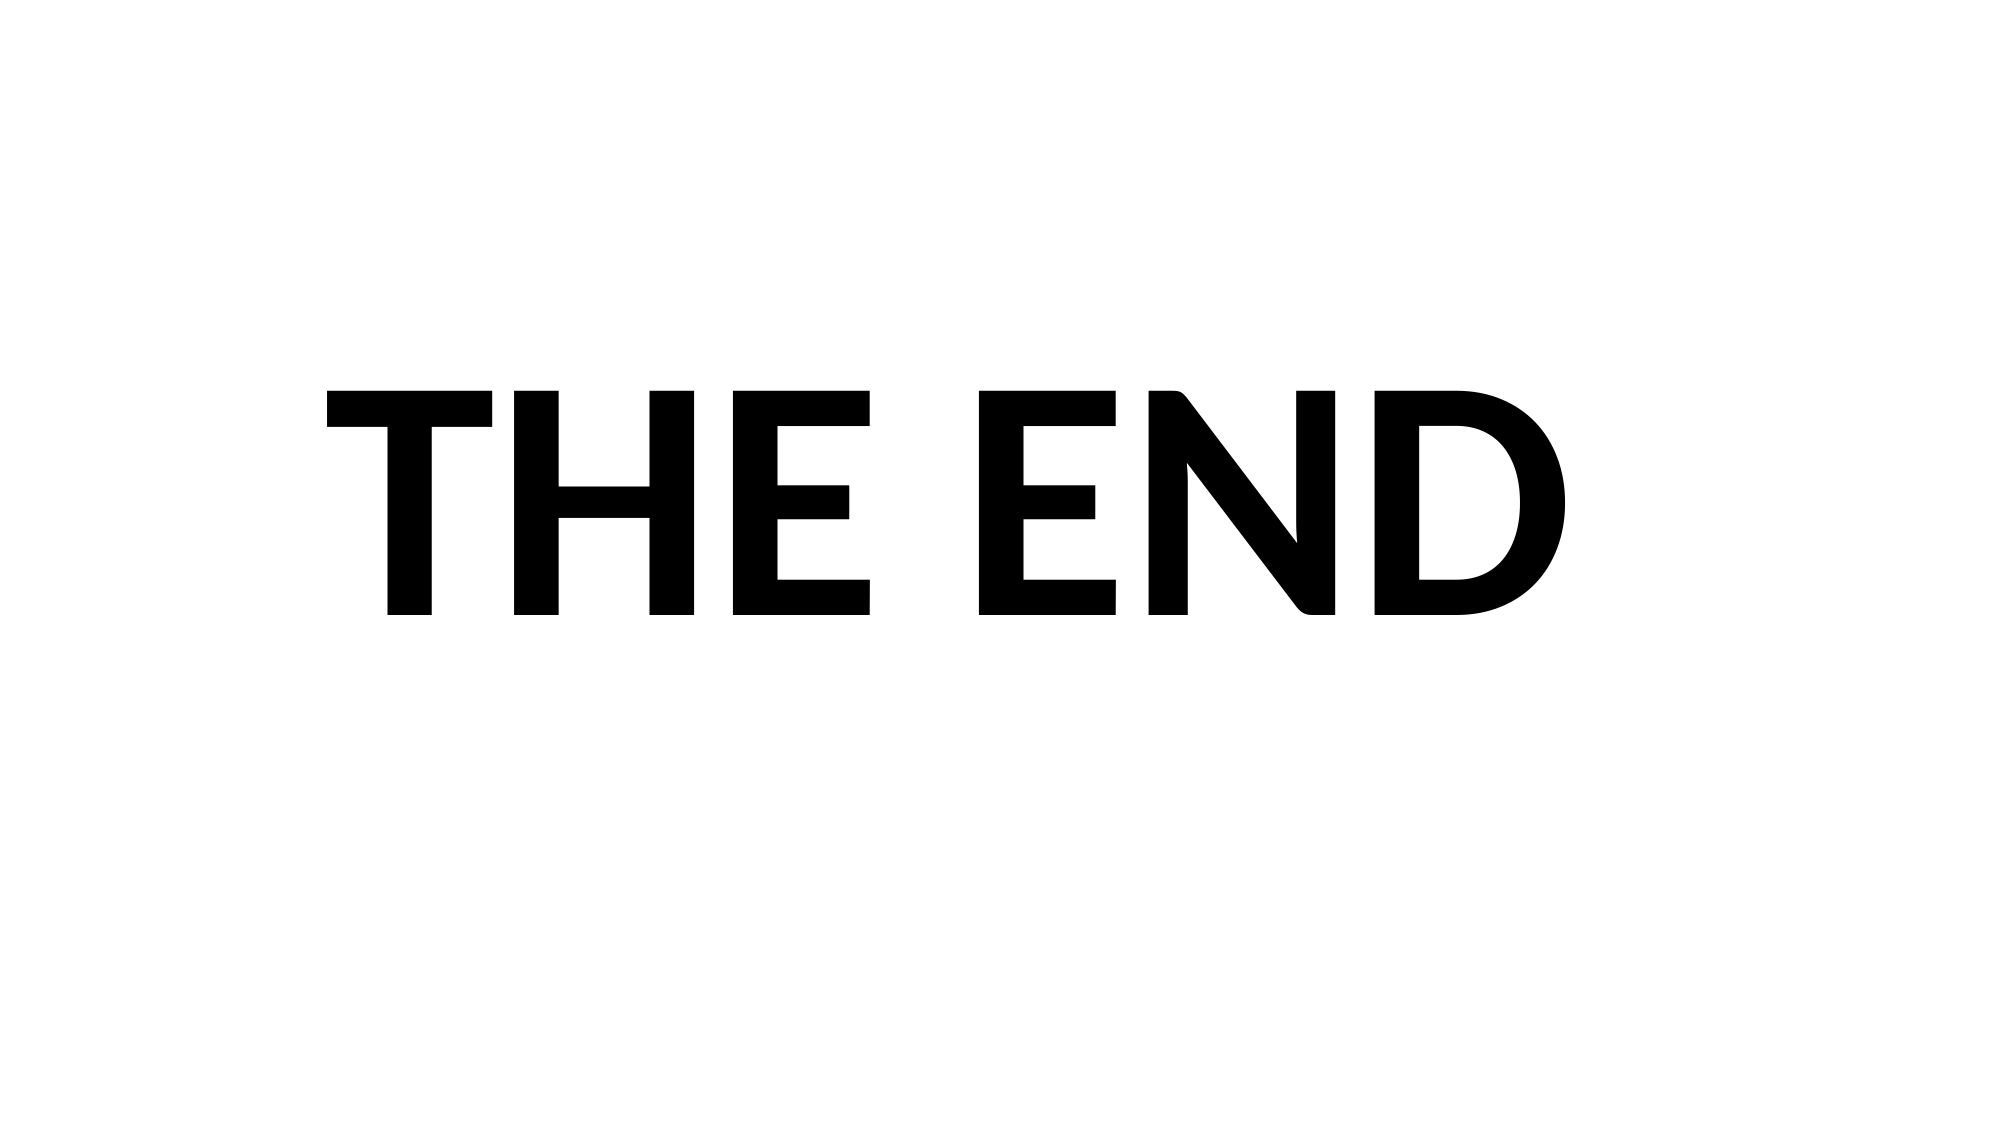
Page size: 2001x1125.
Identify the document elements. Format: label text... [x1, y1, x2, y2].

text_box THE END [308, 262, 1591, 692]
